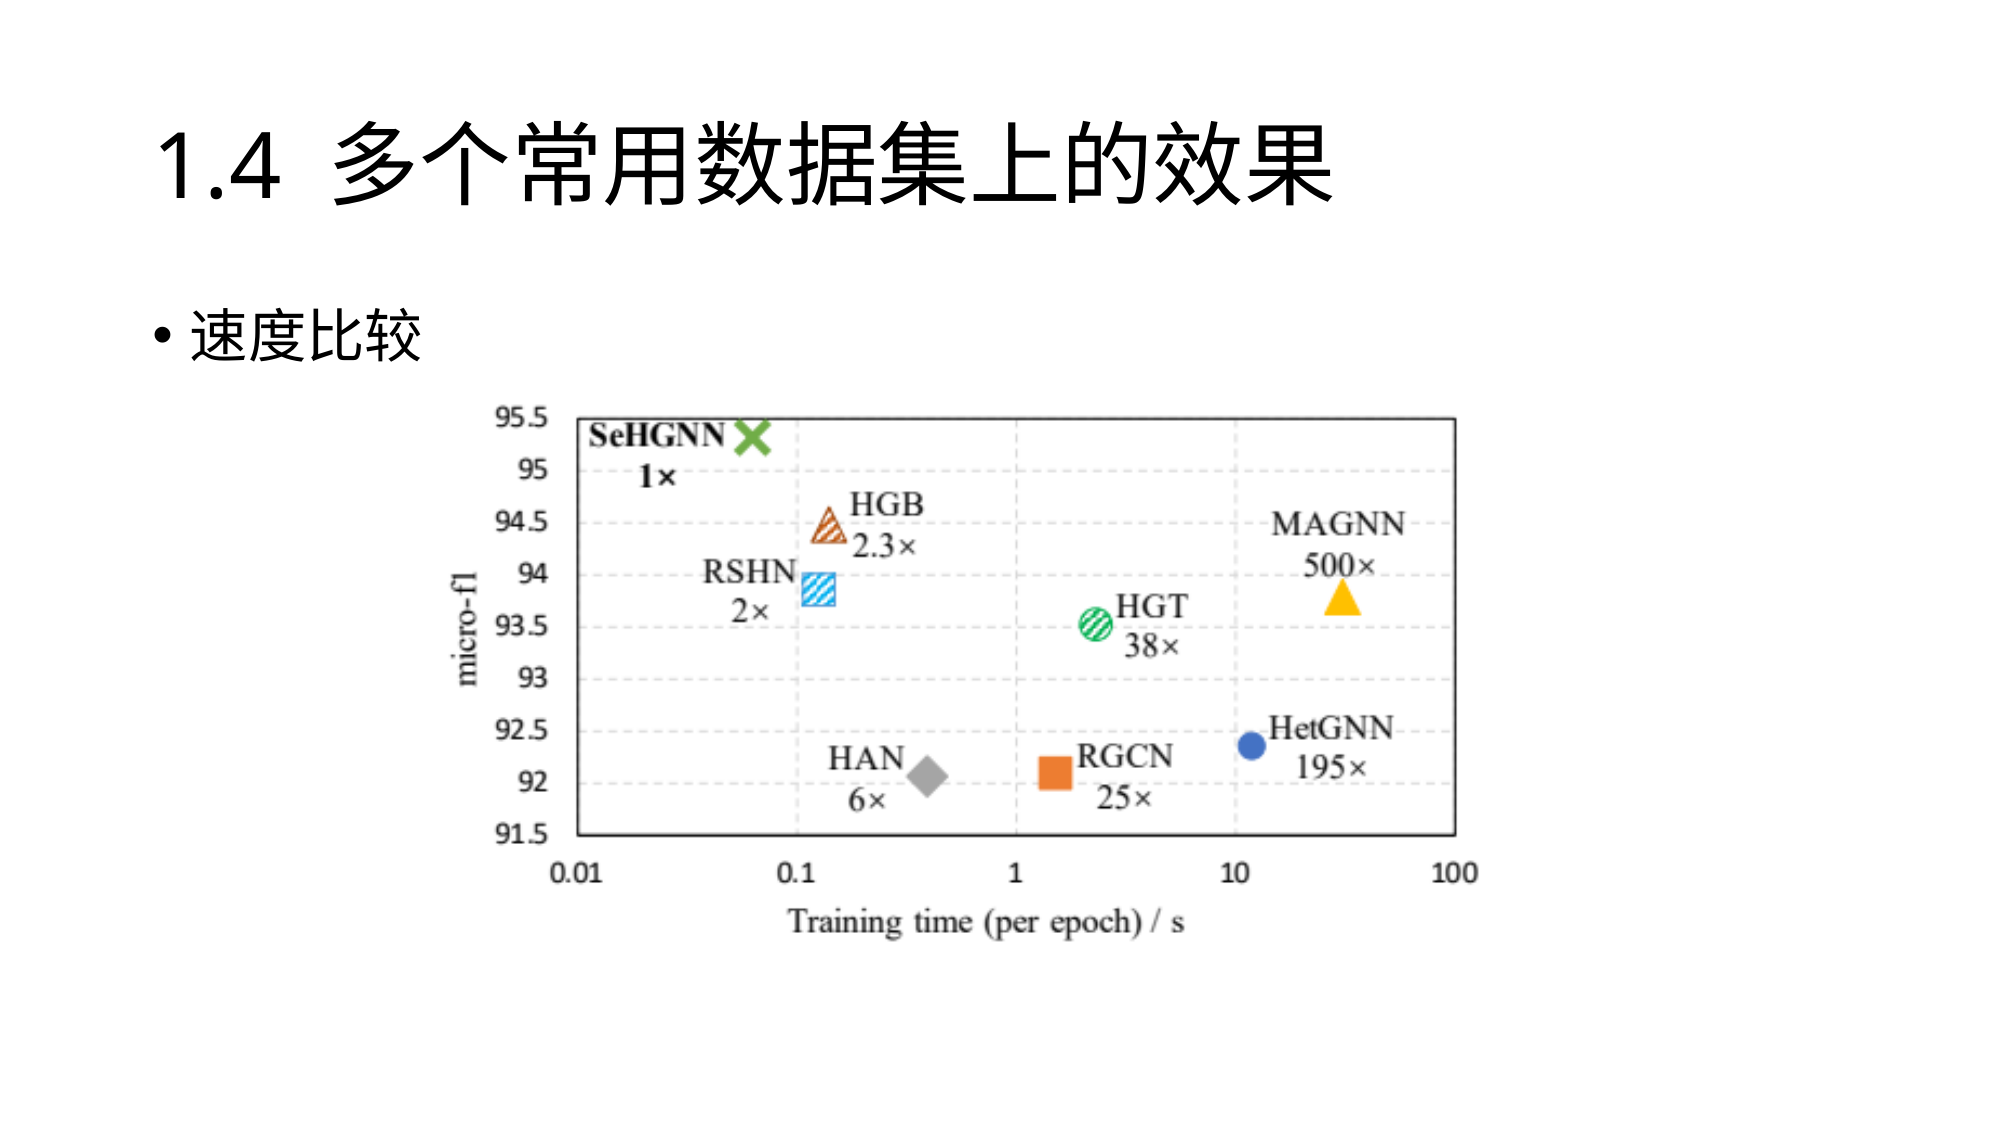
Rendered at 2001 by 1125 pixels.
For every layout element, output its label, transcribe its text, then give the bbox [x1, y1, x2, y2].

list 速度比较 [137, 299, 1863, 1014]
picture [430, 386, 1505, 955]
title 1.4 多个常用数据集上的效果 [137, 59, 1863, 278]
